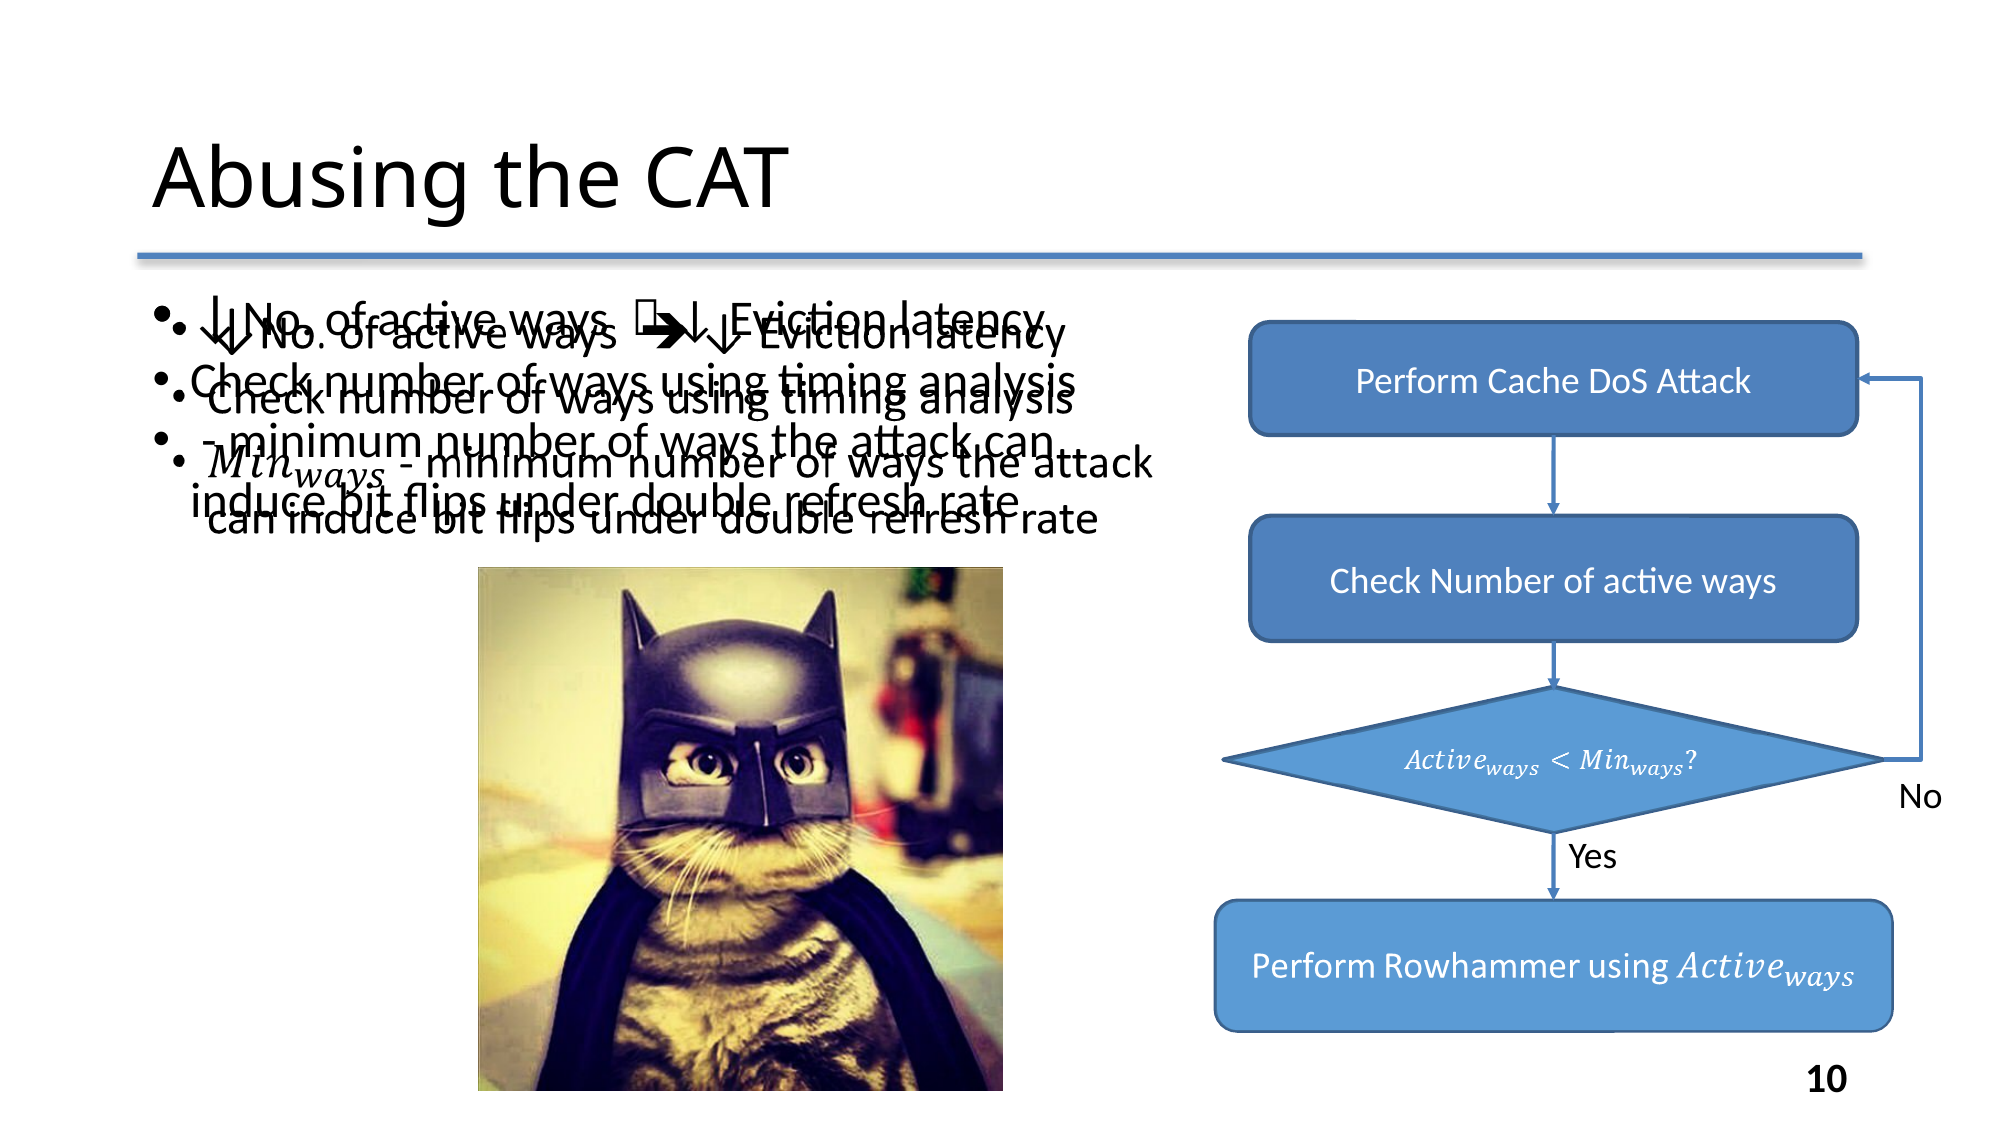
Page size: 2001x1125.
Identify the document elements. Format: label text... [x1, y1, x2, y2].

text_box Abusing the CAT [137, 71, 1863, 289]
text_box [137, 289, 1194, 992]
text_box [1857, 372, 1922, 760]
text_box No [1883, 763, 2000, 824]
text_box [1547, 641, 1561, 692]
text_box [1547, 832, 1560, 901]
text_box Yes [1553, 824, 1672, 884]
picture [478, 567, 1003, 1092]
text_box [1215, 900, 1892, 1031]
text_box [1223, 687, 1883, 833]
text_box Perform Cache DoS Attack [1248, 319, 1860, 438]
text_box Check Number of active ways [1248, 513, 1860, 644]
text_box [1547, 435, 1560, 516]
text_box <number> [1412, 1045, 1863, 1106]
